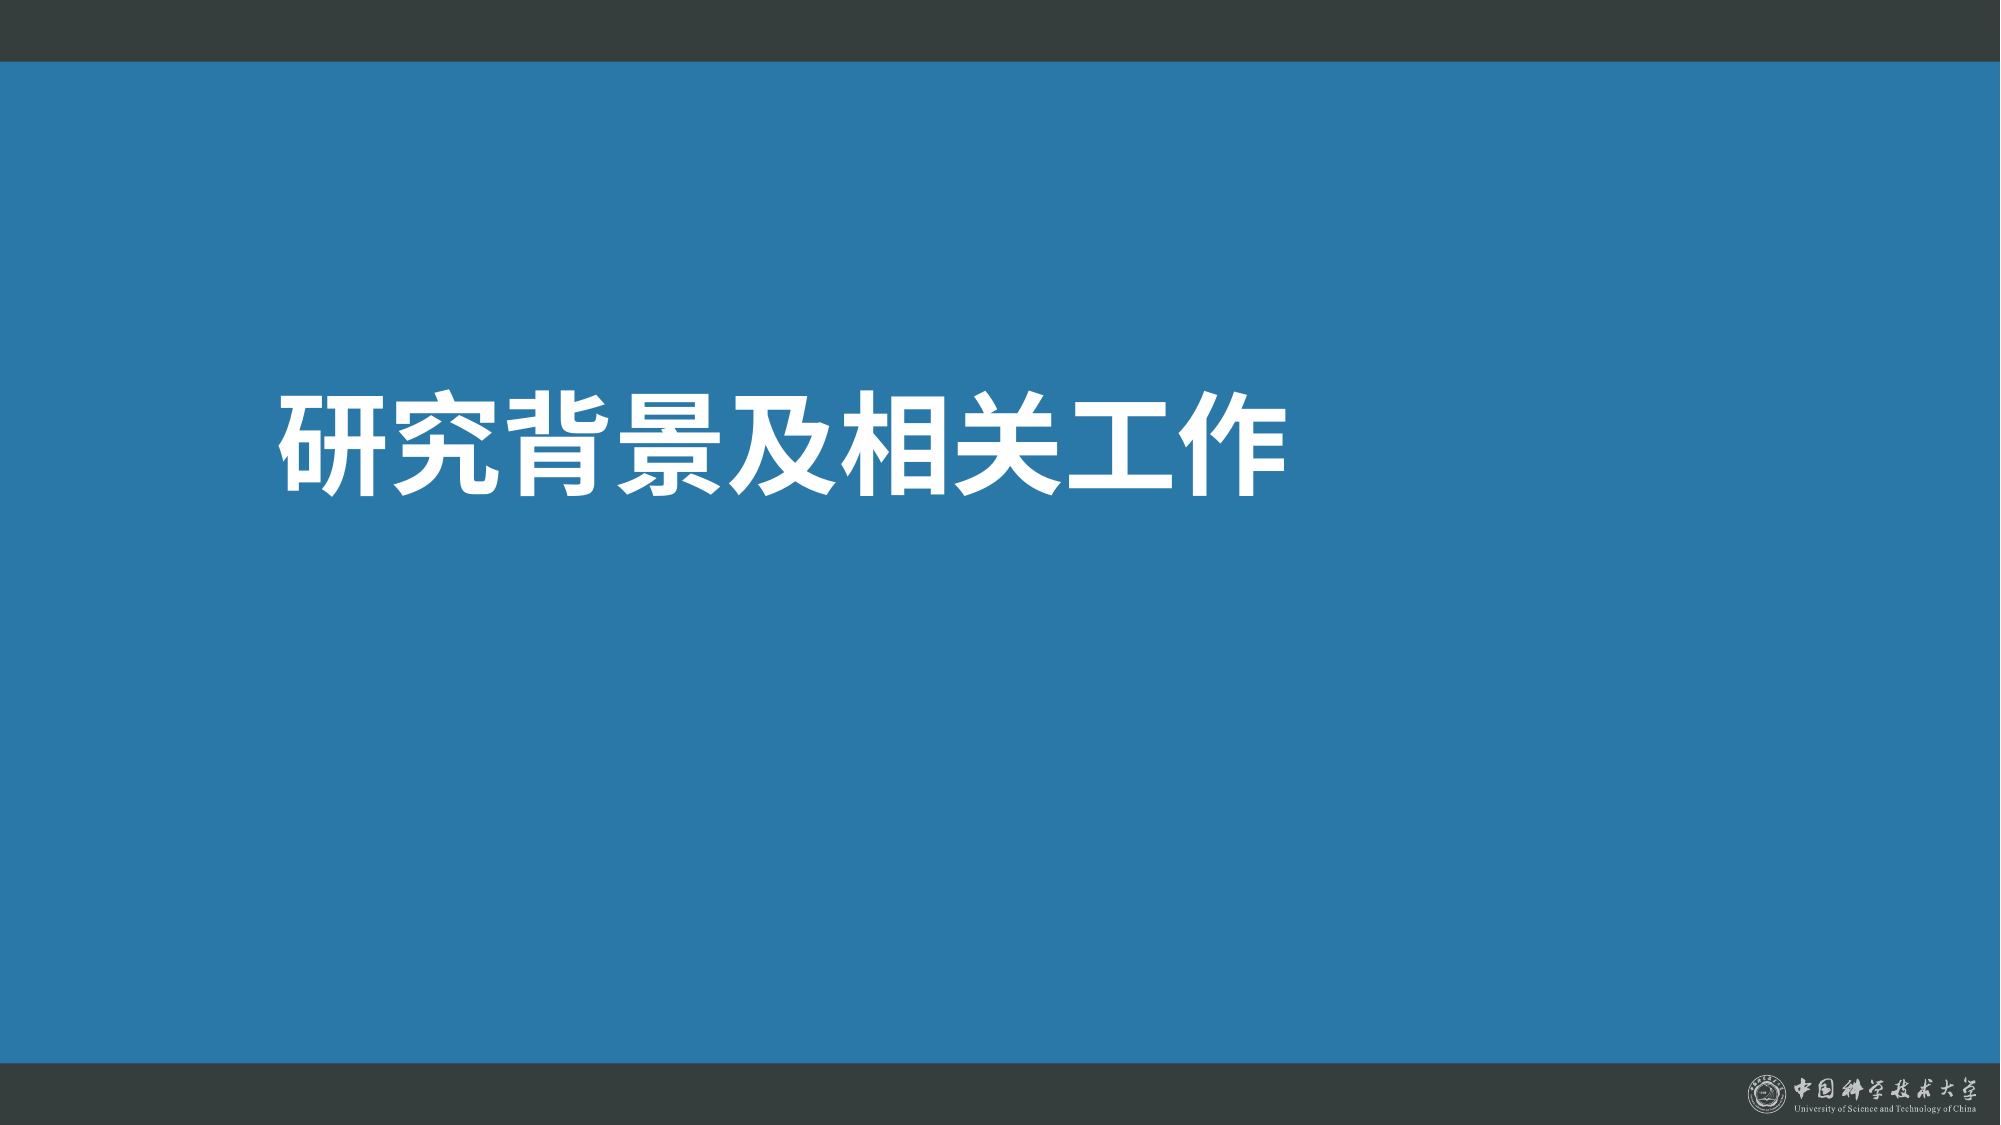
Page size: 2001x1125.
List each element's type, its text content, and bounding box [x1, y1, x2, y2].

title 研究背景及相关工作 [262, 130, 1738, 518]
